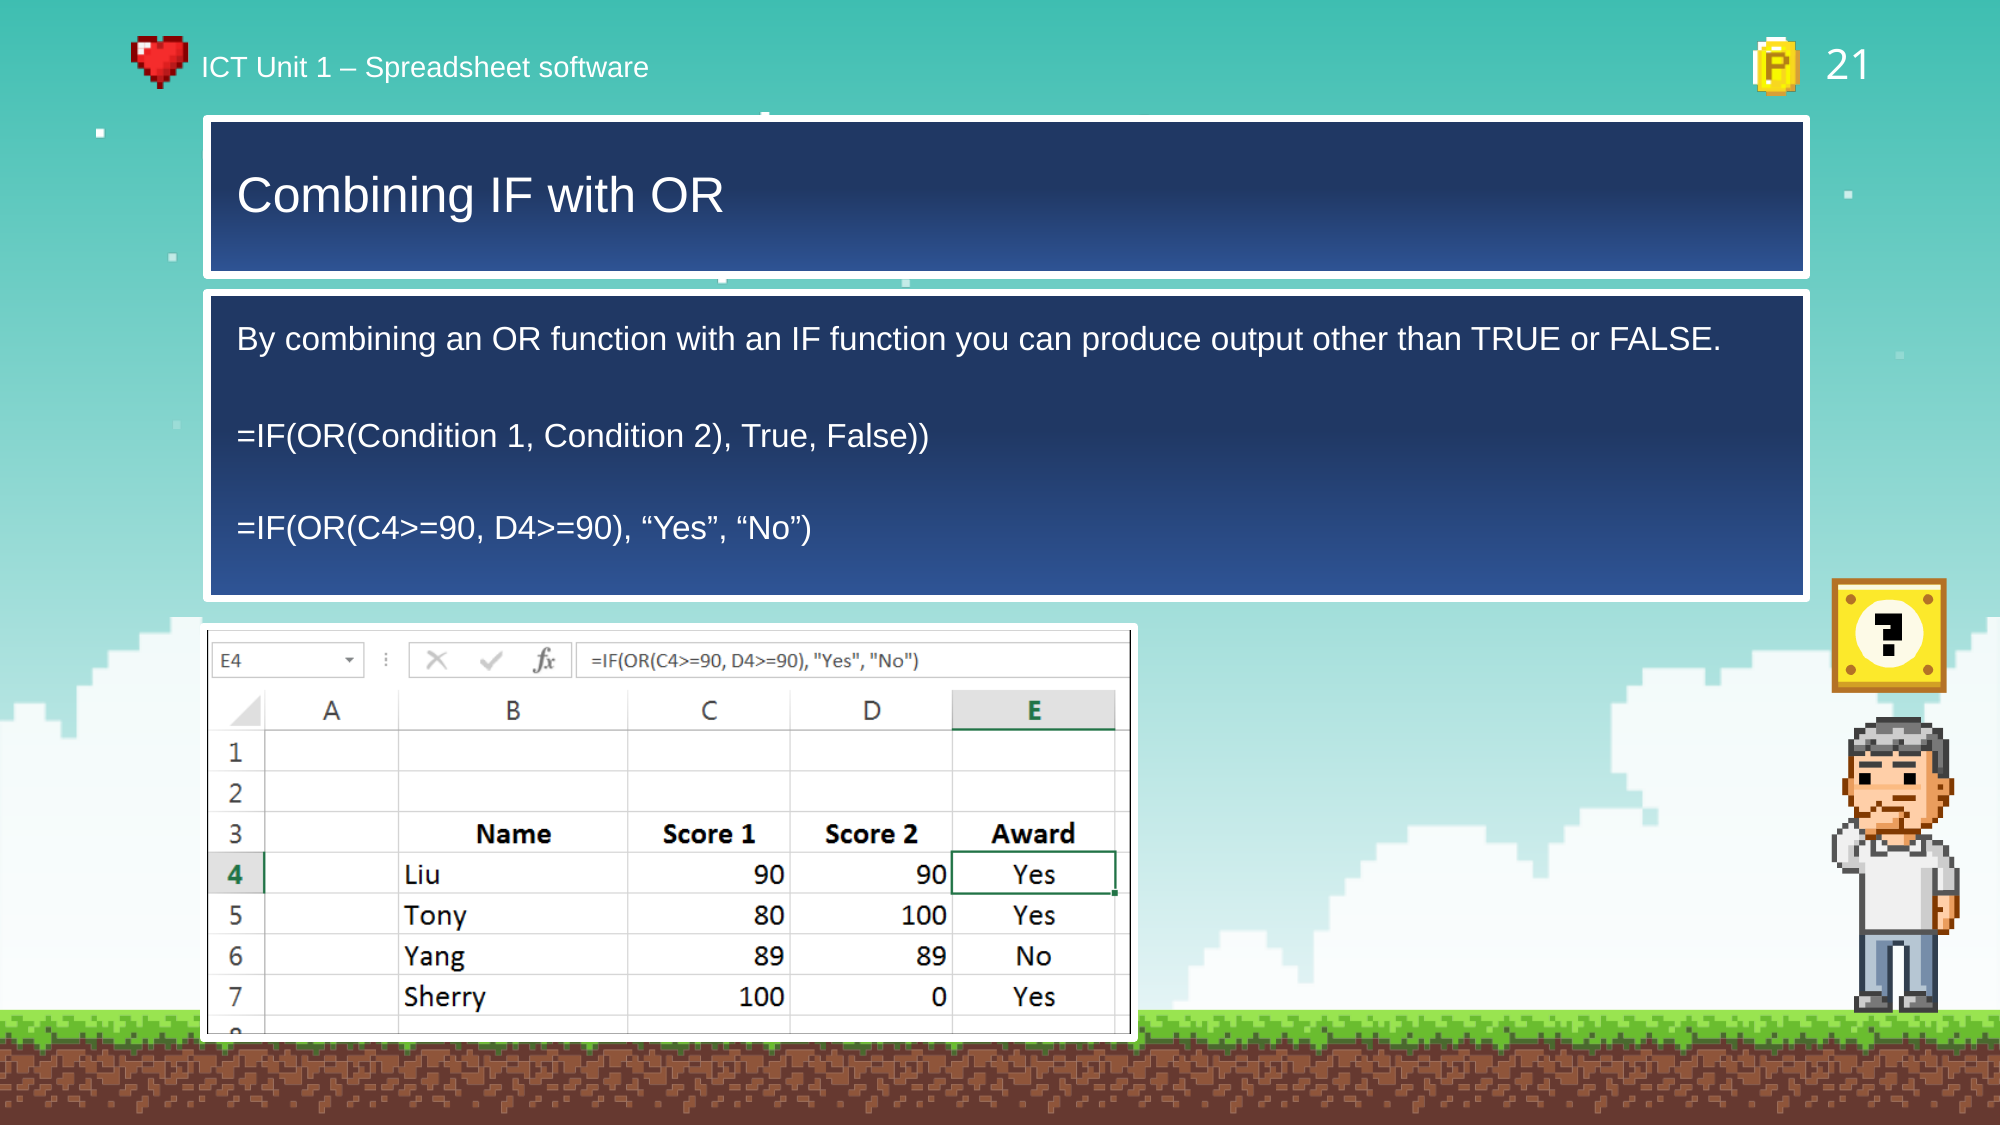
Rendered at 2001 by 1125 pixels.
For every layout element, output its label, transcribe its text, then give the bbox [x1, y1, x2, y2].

list Combining IF with OR [203, 115, 1810, 279]
list By combining an OR function with an IF function you can produce output other than TRUE or FALSE. =IF(OR(Condition 1, Condition 2), True, False)) =IF(OR(C4>=90, D4>=90), “Yes”, “No”) [203, 289, 1810, 602]
picture [1831, 578, 1947, 693]
picture [206, 629, 1131, 1035]
picture [0, 717, 2000, 1125]
picture [1753, 37, 1800, 96]
picture [131, 36, 190, 89]
picture [96, 112, 1904, 429]
